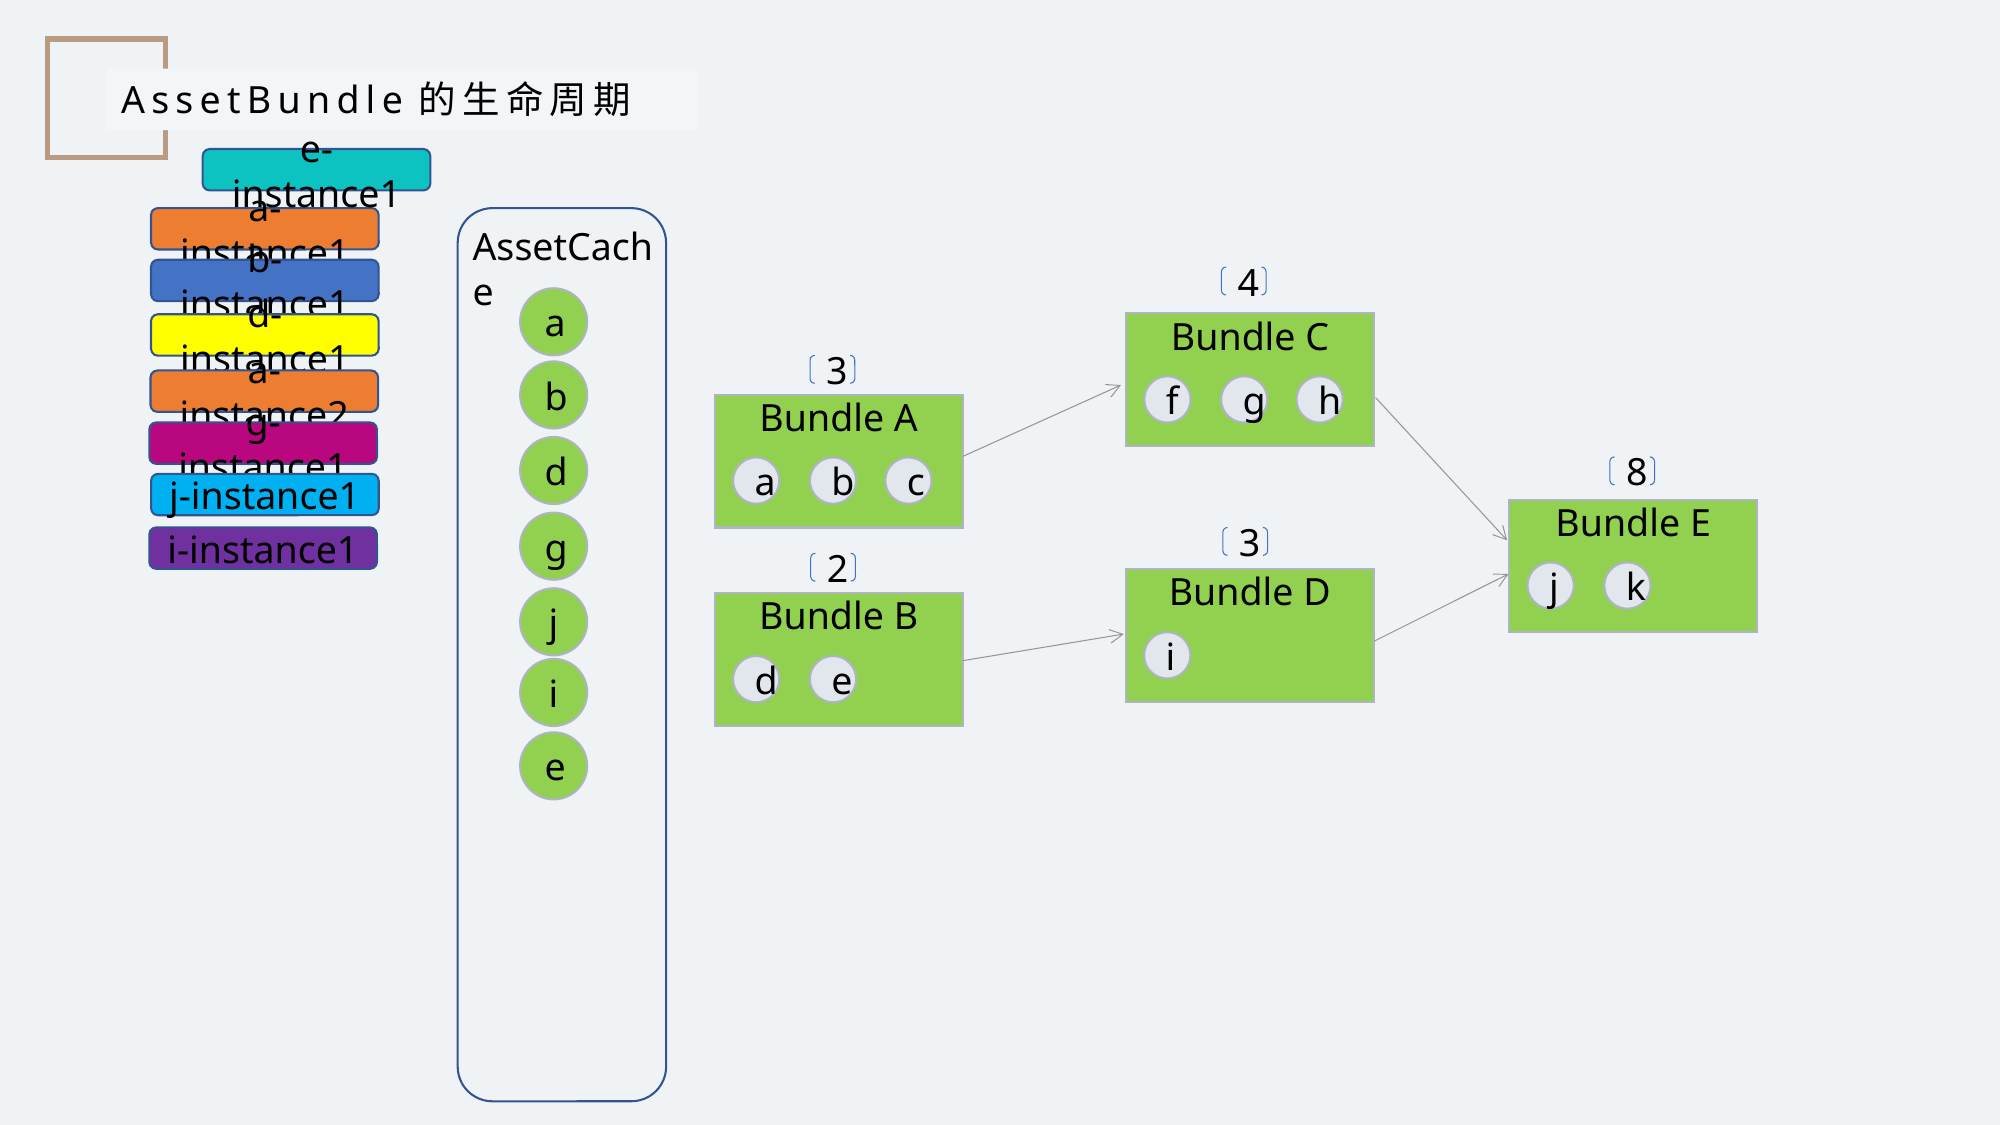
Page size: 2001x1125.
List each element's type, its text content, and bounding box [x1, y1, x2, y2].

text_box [962, 634, 1124, 661]
text_box AssetBundle的生命周期 [106, 68, 697, 131]
text_box e-instance1 [201, 147, 432, 192]
text_box e [808, 655, 858, 704]
text_box j [519, 587, 589, 657]
text_box Bundle C [1125, 312, 1375, 447]
text_box Bundle D [1125, 568, 1375, 703]
text_box e [519, 731, 589, 801]
text_box i [519, 657, 589, 728]
text_box i [1143, 631, 1192, 680]
text_box [469, 207, 654, 215]
text_box a [732, 456, 781, 505]
text_box Bundle B [714, 592, 964, 727]
text_box d [519, 435, 589, 506]
text_box a-instance2 [149, 369, 380, 413]
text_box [962, 384, 1121, 457]
text_box a-instance1 [149, 207, 380, 251]
text_box 3 [809, 354, 856, 384]
text_box h [1295, 375, 1344, 424]
text_box b [519, 360, 589, 430]
text_box b [808, 456, 858, 505]
text_box j-instance1 [150, 472, 380, 517]
text_box 8 [1609, 456, 1656, 486]
text_box 4 [1220, 266, 1267, 296]
text_box AssetCache [457, 215, 685, 321]
text_box b-instance1 [149, 258, 380, 303]
text_box j [1526, 561, 1575, 610]
text_box d-instance1 [149, 313, 380, 357]
text_box Bundle A [714, 394, 964, 529]
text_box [1374, 573, 1509, 642]
text_box g-instance1 [148, 421, 379, 465]
text_box Bundle E [1508, 499, 1758, 633]
text_box 3 [1222, 526, 1269, 556]
text_box [47, 38, 167, 158]
text_box [456, 237, 668, 1103]
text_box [1375, 397, 1508, 541]
text_box d [732, 655, 781, 704]
text_box i-instance1 [148, 526, 379, 570]
text_box g [1220, 375, 1269, 424]
text_box c [884, 456, 933, 505]
text_box 2 [810, 552, 857, 582]
text_box k [1603, 561, 1652, 610]
text_box f [1143, 375, 1192, 424]
text_box g [519, 511, 589, 581]
